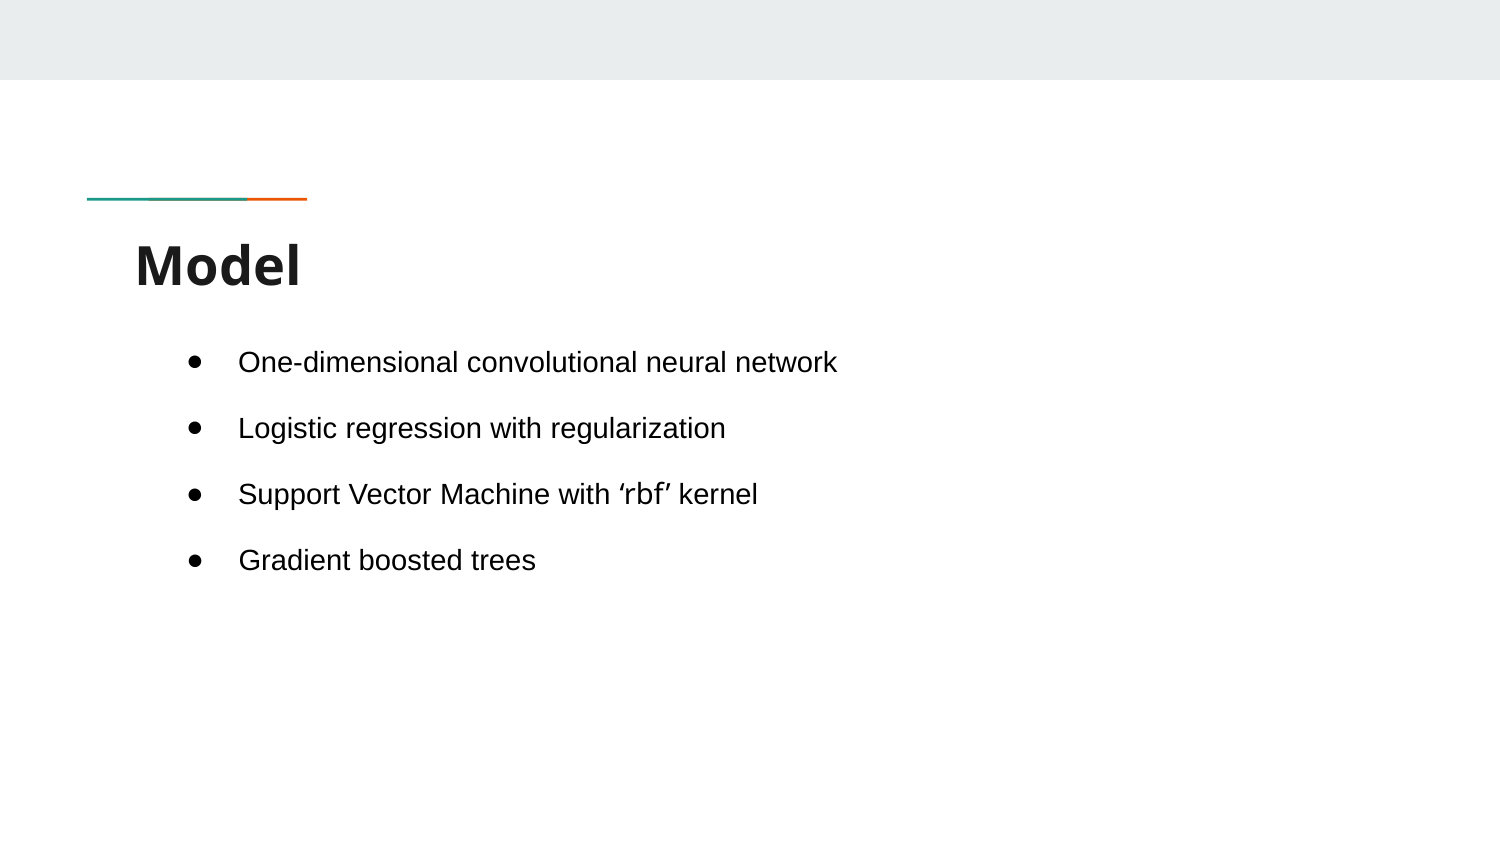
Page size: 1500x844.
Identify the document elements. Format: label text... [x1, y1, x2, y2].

text_box Gradient boosted trees [148, 526, 1352, 593]
title Model [119, 216, 1381, 305]
text_box Logistic regression with regularization [148, 394, 1352, 460]
text_box One-dimensional convolutional neural network [148, 328, 1352, 394]
text_box Support Vector Machine with ‘rbf’ kernel [148, 460, 1352, 526]
